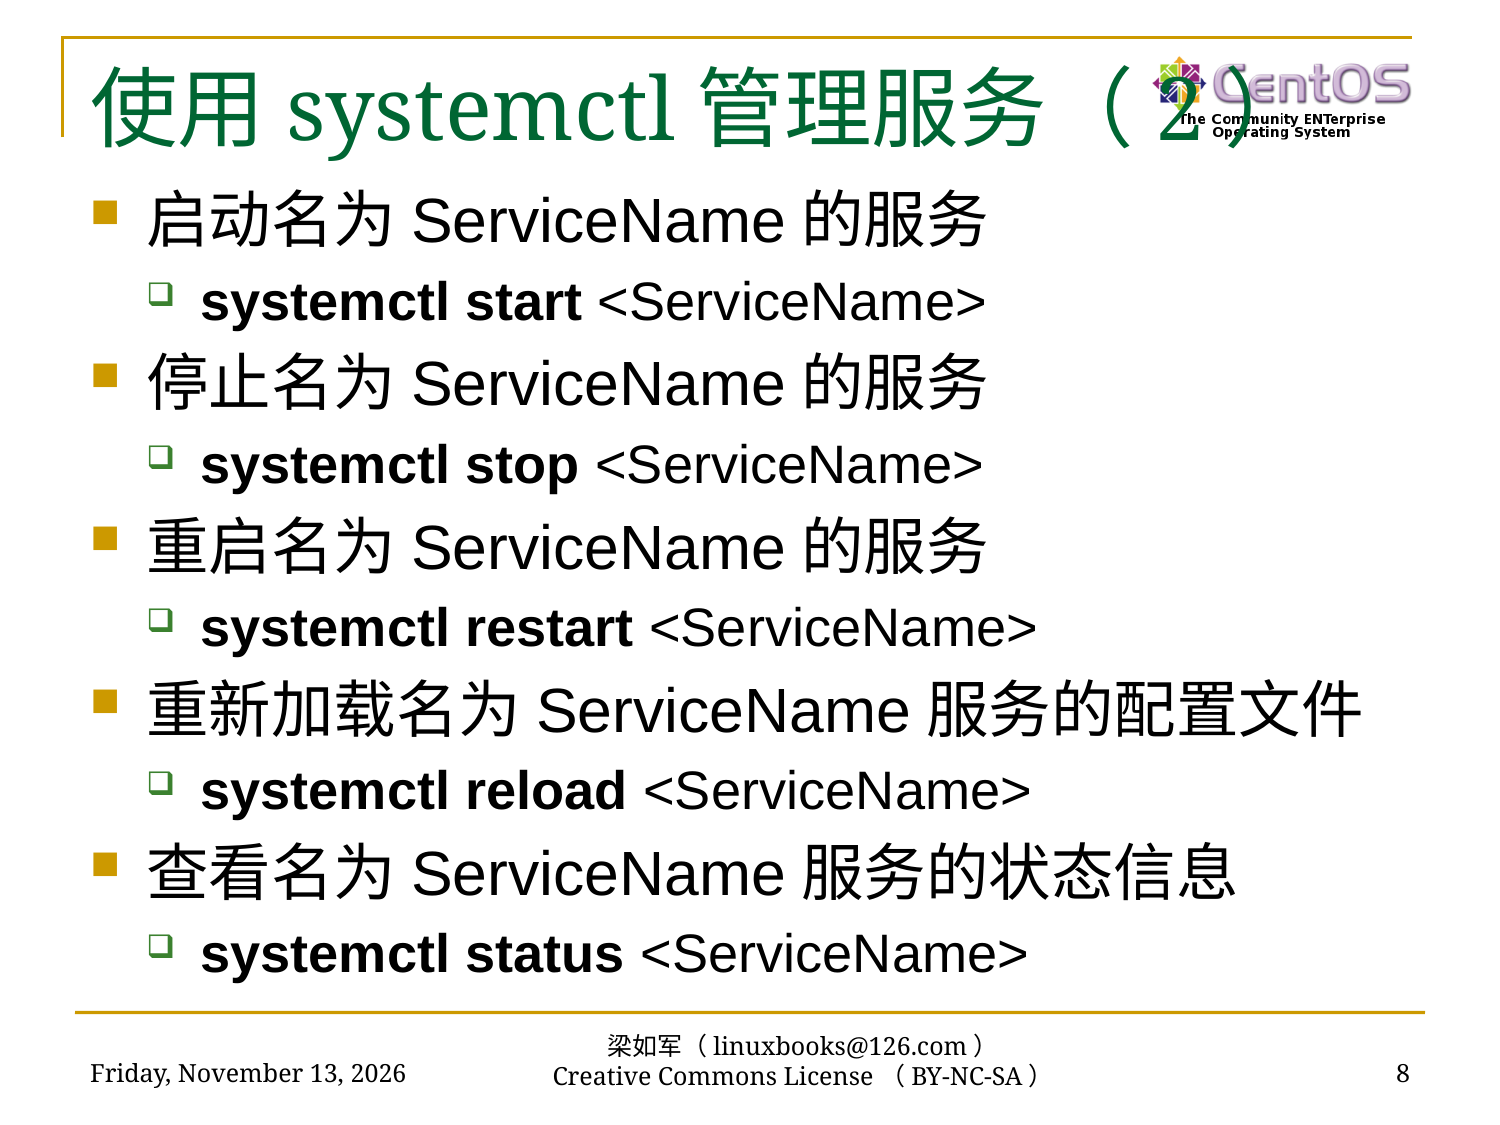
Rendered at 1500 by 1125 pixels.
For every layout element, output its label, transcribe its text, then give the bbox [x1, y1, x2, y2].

slide_number 8 [1074, 1023, 1426, 1100]
footer 梁如军（linuxbooks@126.com） Creative Commons License（BY-NC-SA） [359, 1022, 1247, 1099]
title 使用systemctl管理服务（2） [74, 45, 1426, 172]
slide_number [74, 1023, 426, 1100]
list 启动名为ServiceName的服务 systemctl start <ServiceName> 停止名为ServiceName的服务 systemctl stop <ServiceName> 重启名为ServiceName的服务 systemctl restart <ServiceName> 重新加载名为ServiceName服务的配置文件 systemctl reload <ServiceName> 查看名为ServiceName服务的状态信息 systemctl status <ServiceName> [74, 172, 1426, 1006]
